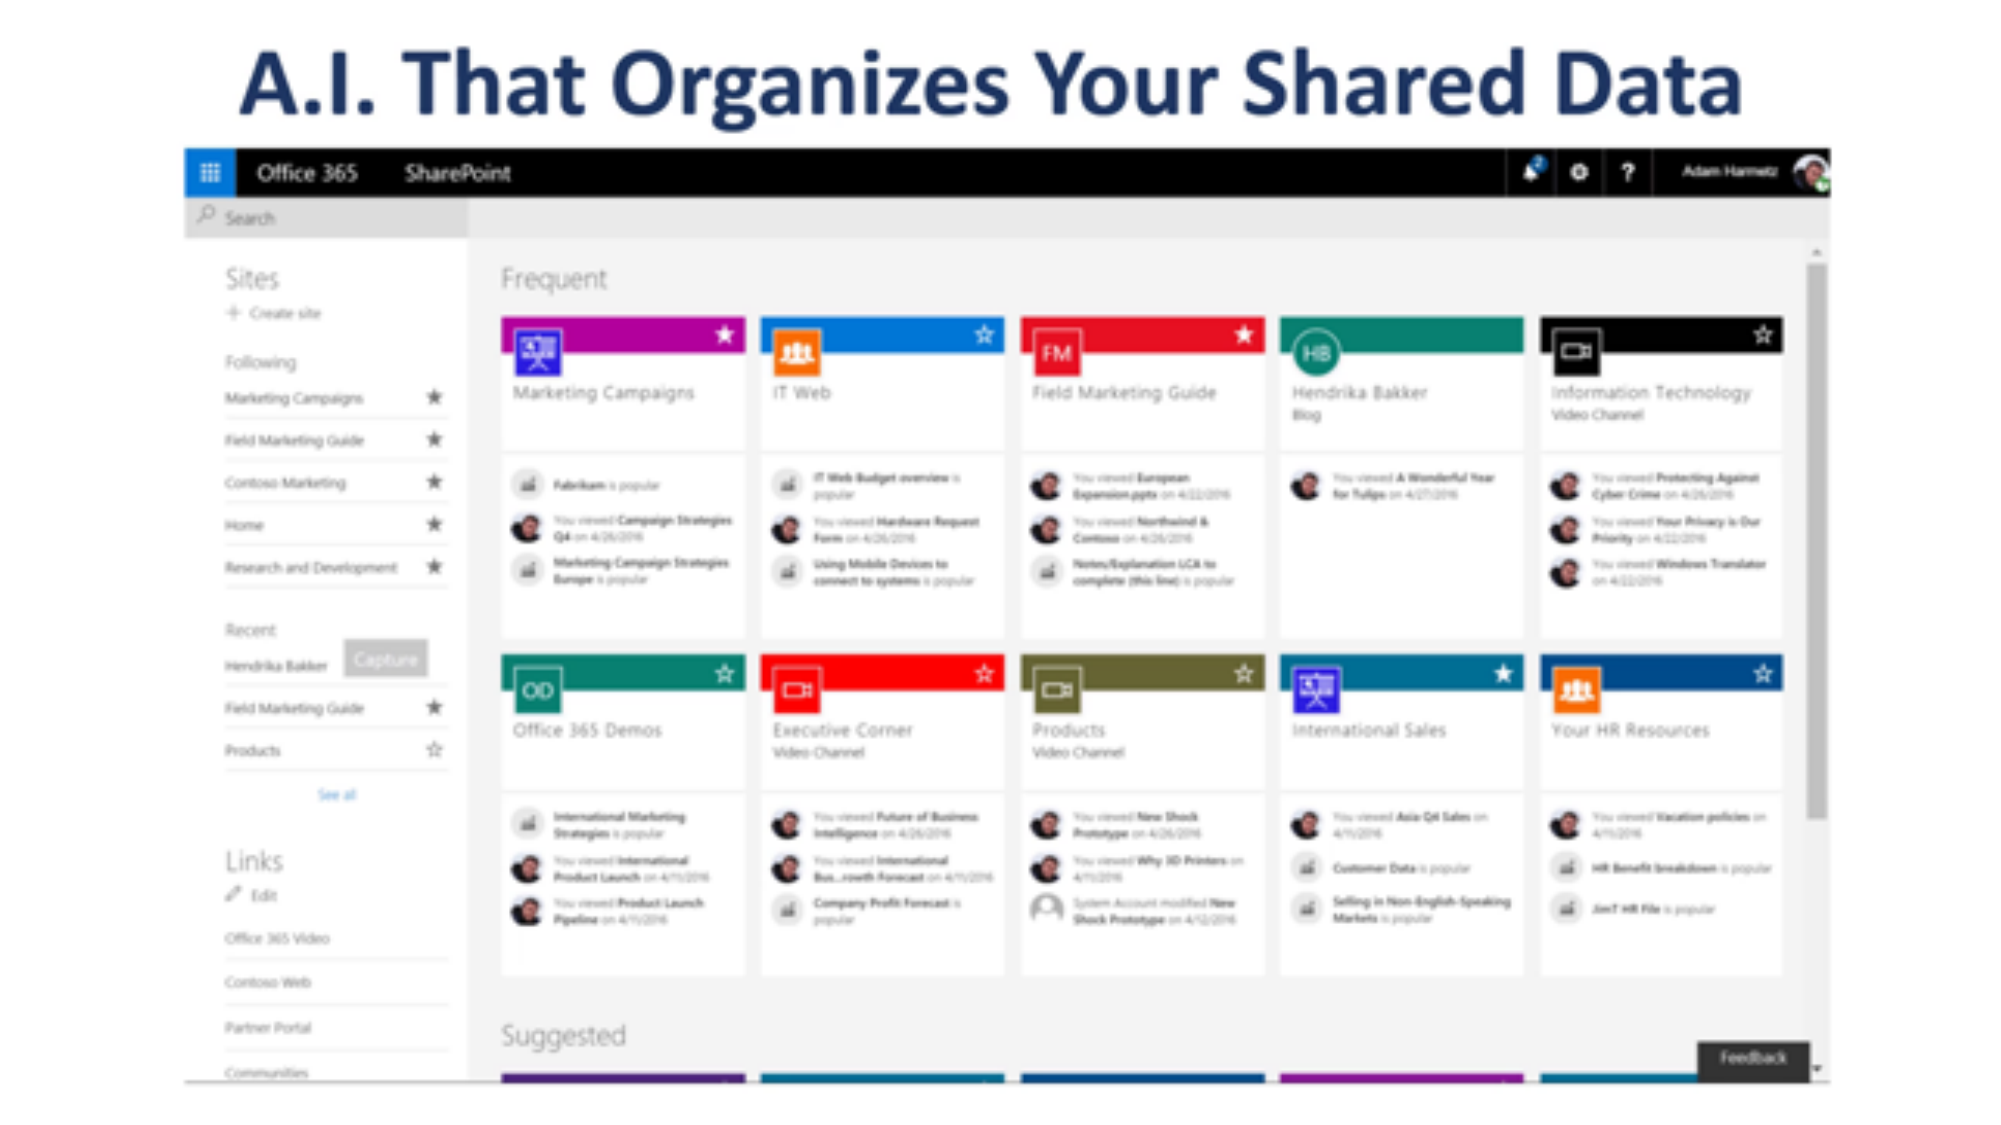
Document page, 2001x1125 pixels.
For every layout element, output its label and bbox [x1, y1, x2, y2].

text_box [13, 28, 2000, 1125]
